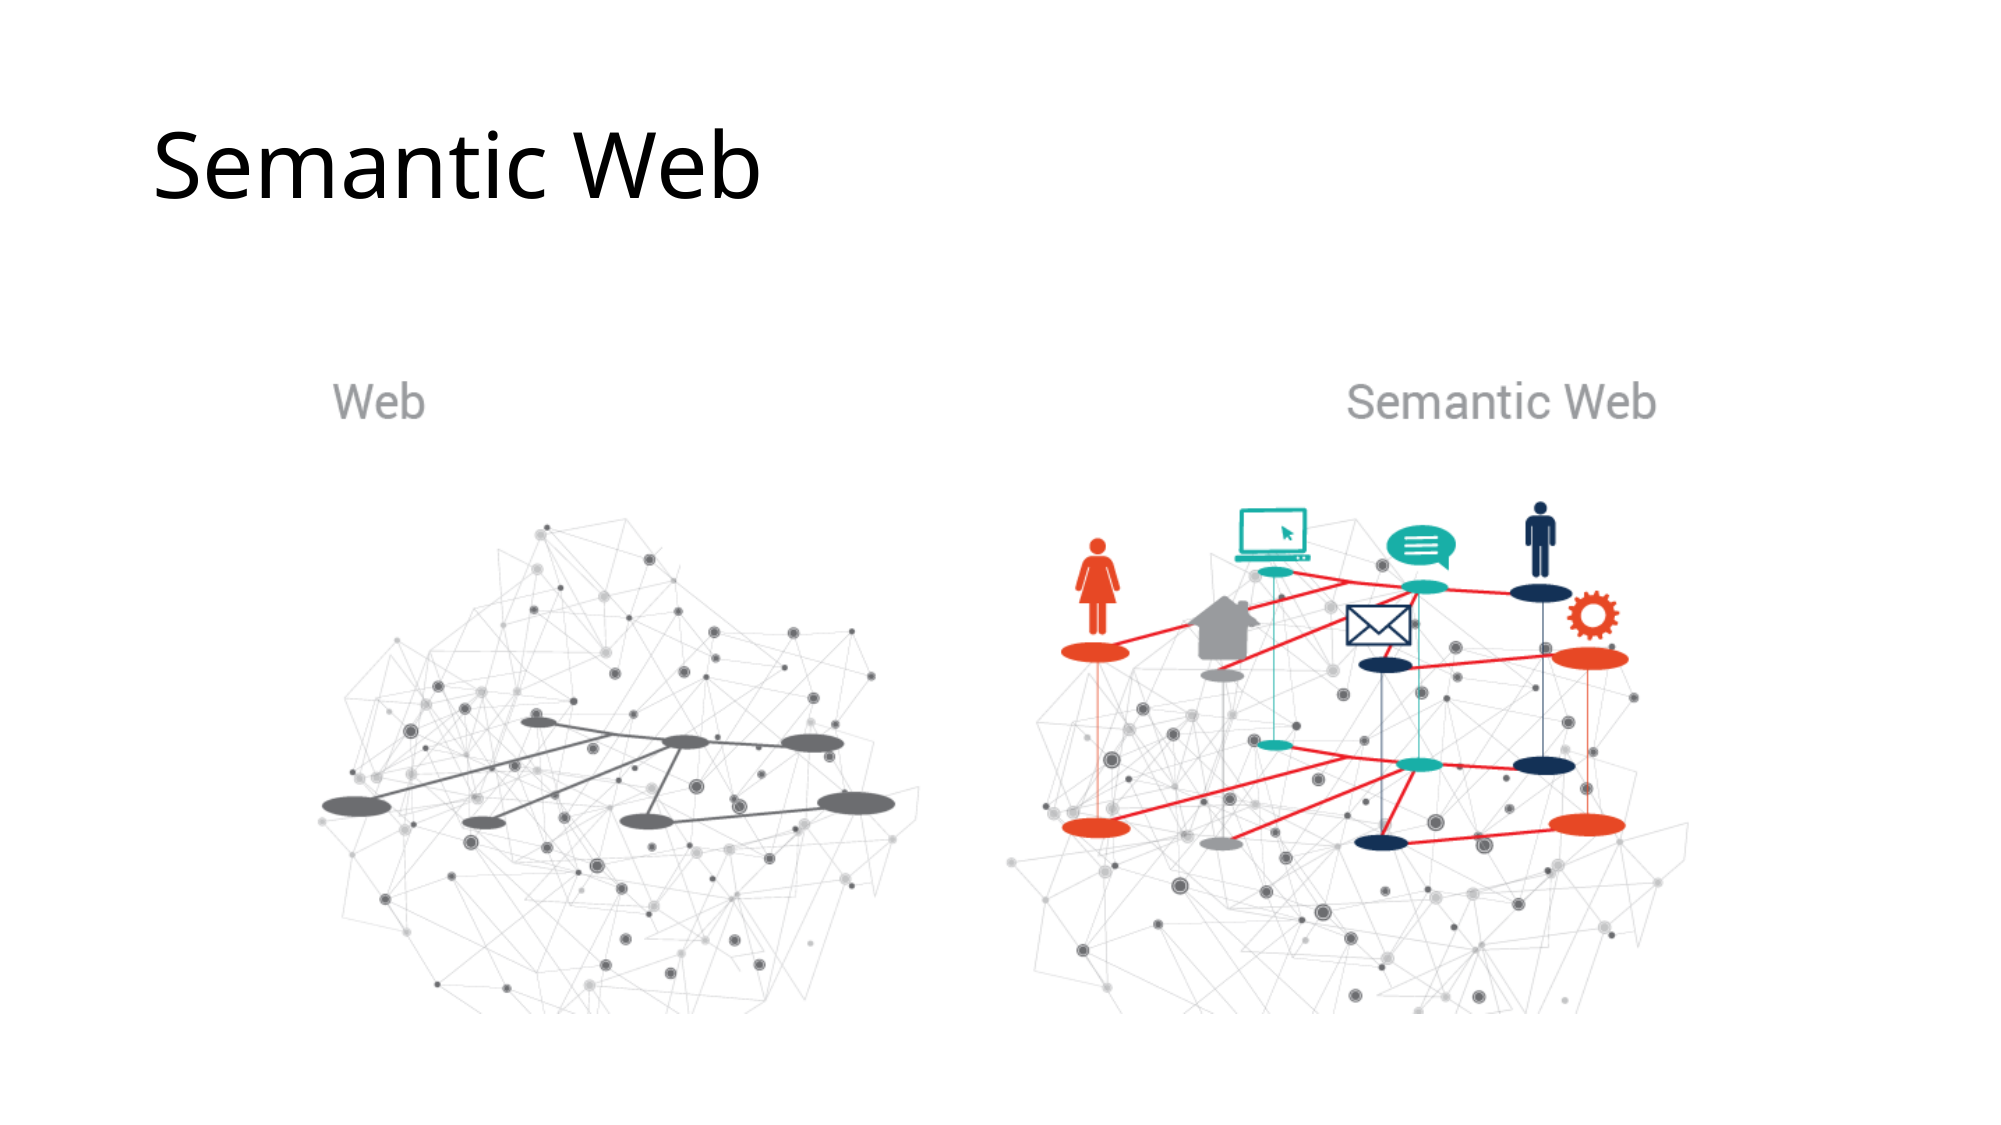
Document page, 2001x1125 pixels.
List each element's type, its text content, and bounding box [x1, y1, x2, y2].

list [286, 299, 1714, 1014]
title Semantic Web [137, 59, 1863, 278]
